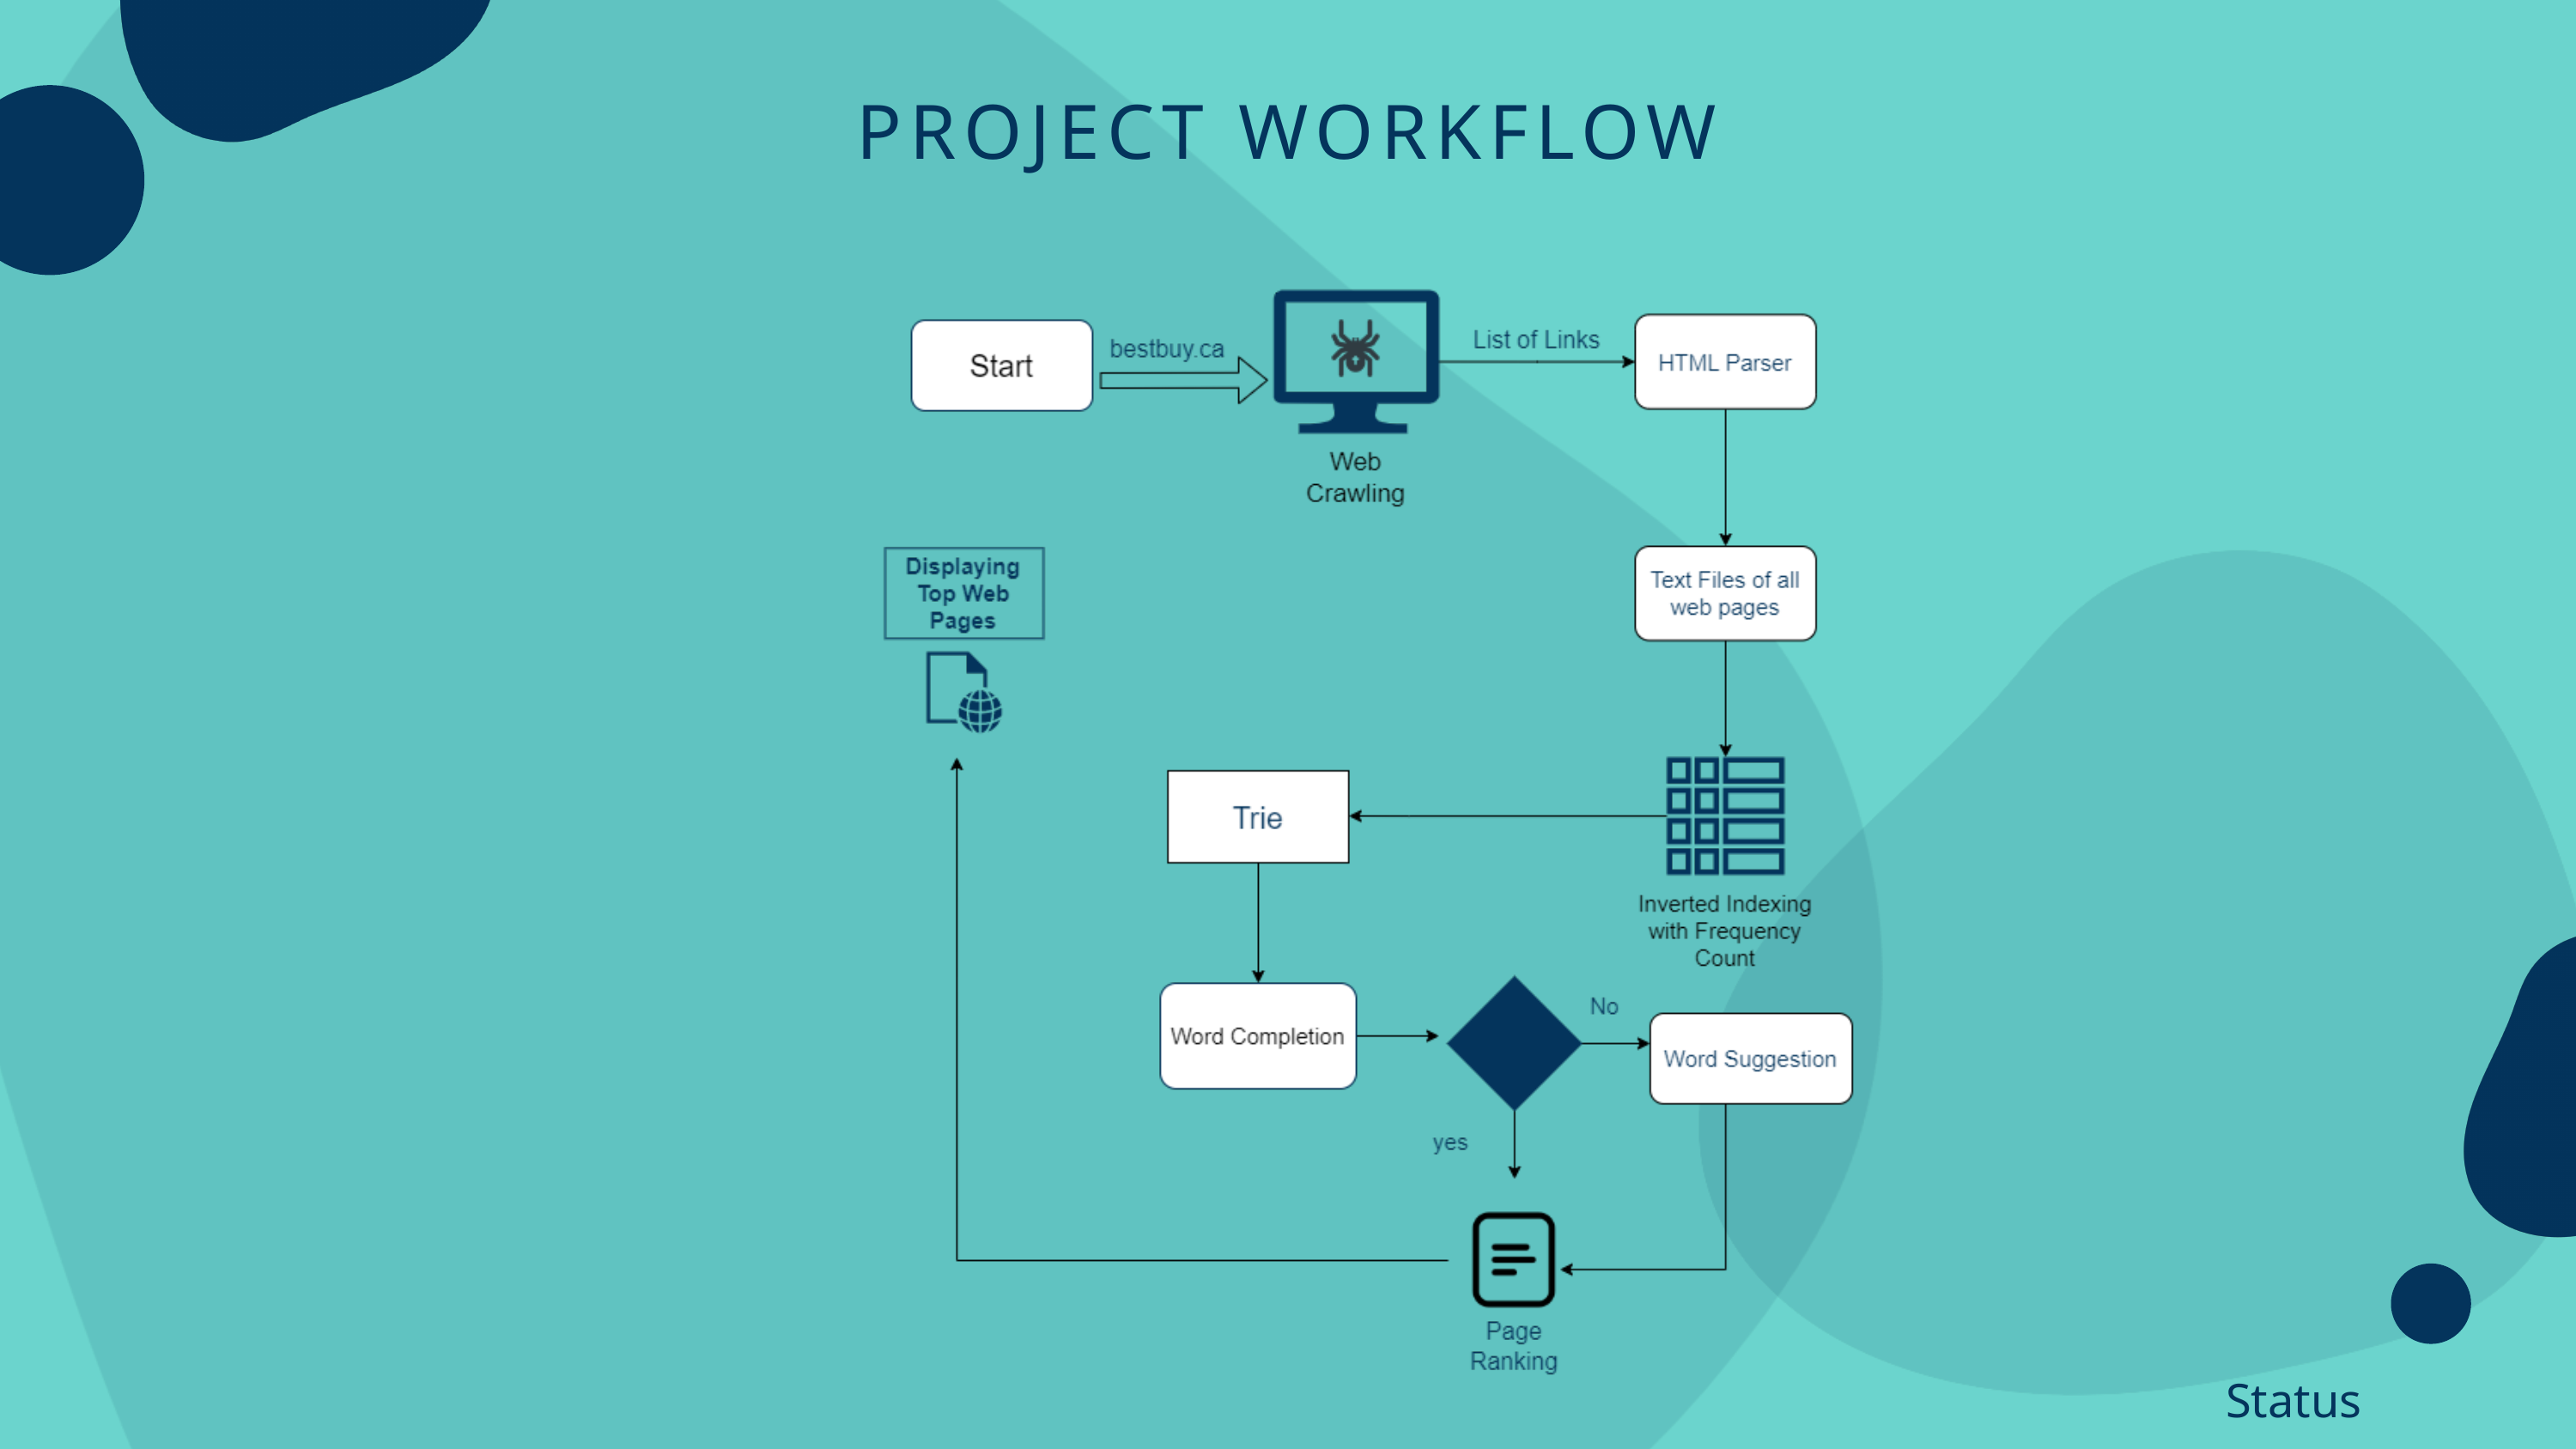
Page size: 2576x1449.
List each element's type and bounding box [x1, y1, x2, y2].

text_box [2391, 1263, 2472, 1344]
text_box [0, 84, 145, 276]
picture [0, 0, 2576, 1449]
